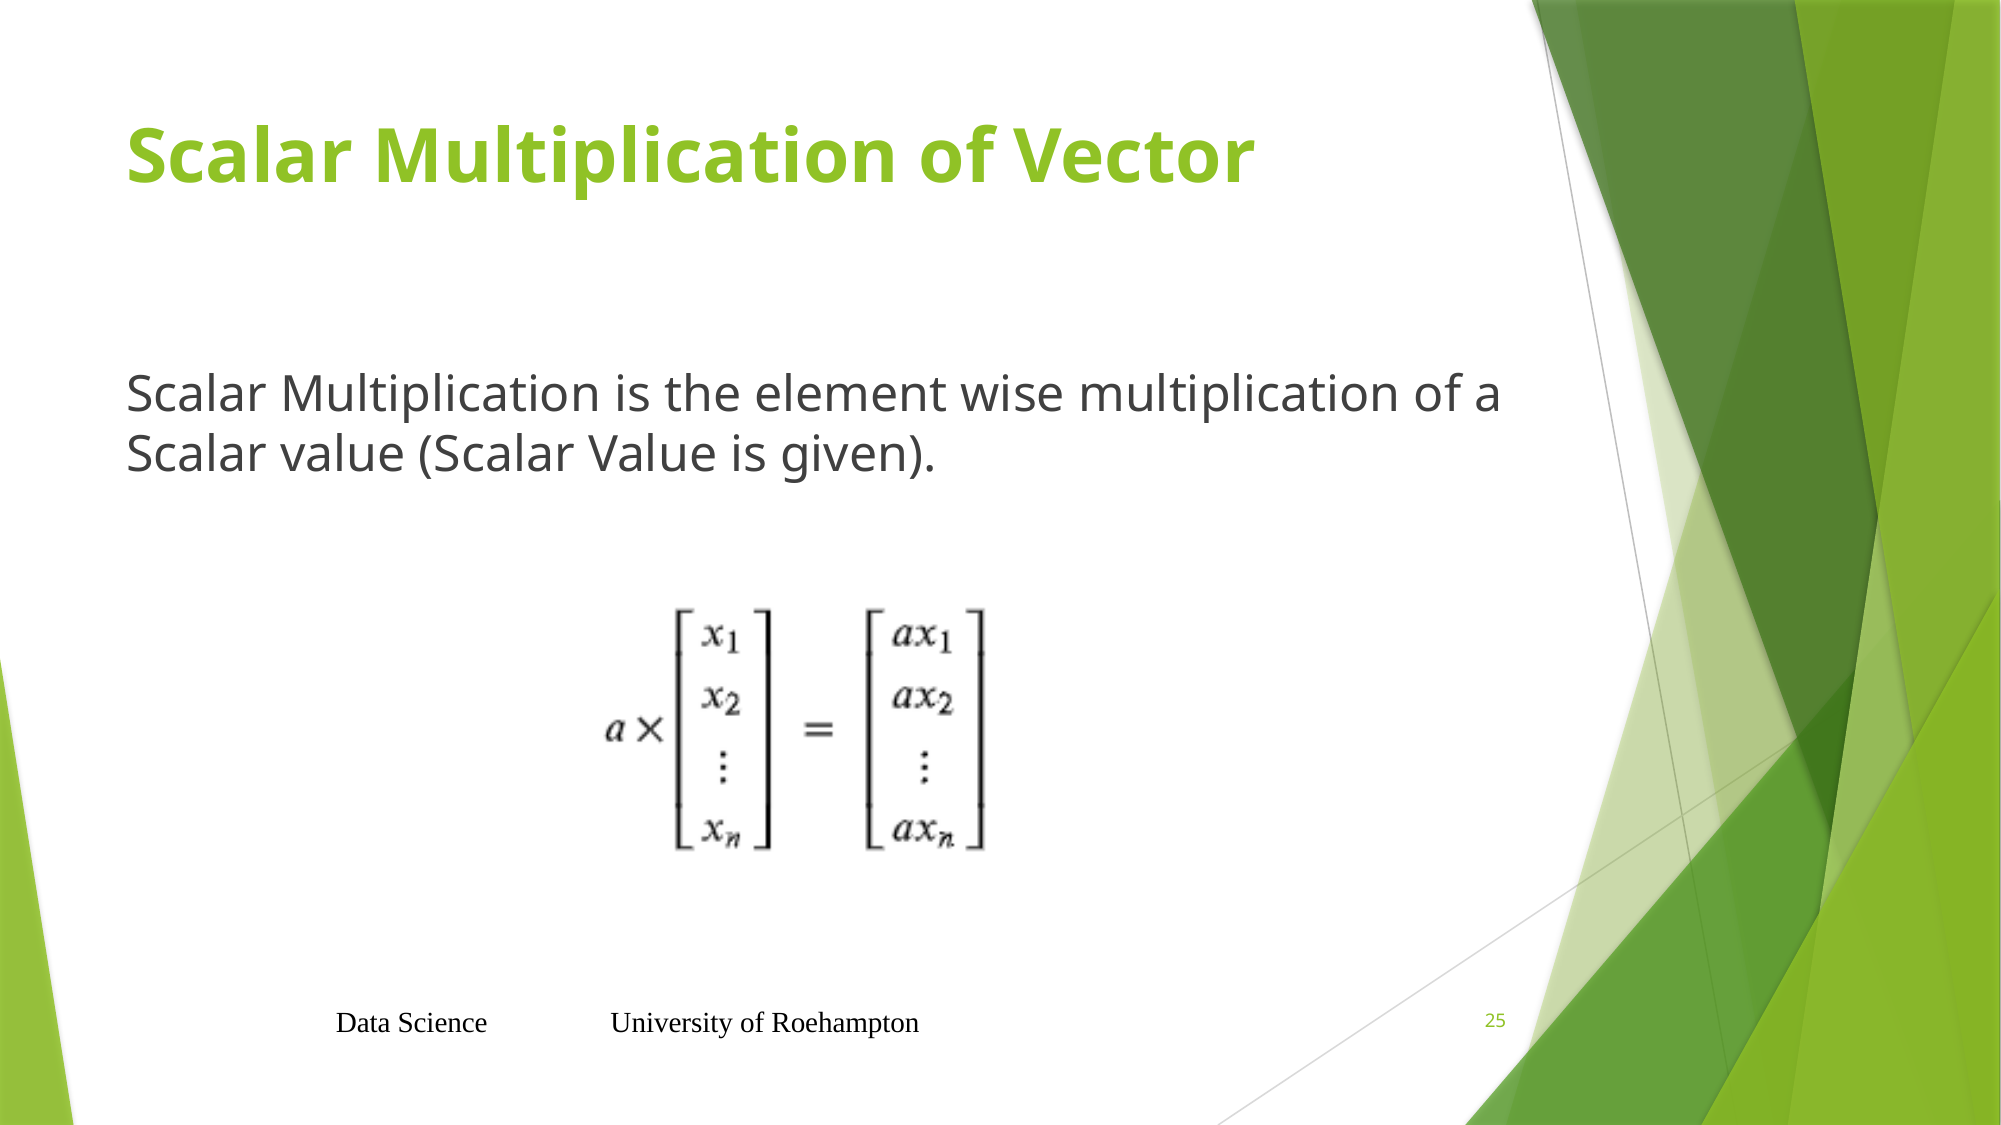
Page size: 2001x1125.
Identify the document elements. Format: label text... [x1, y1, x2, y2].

list Scalar Multiplication is the element wise multiplication of a Scalar value (Scalar Value is given). [111, 354, 1522, 992]
footer Data Science University of Roehampton [111, 991, 1145, 1051]
picture [507, 508, 1076, 912]
title Scalar Multiplication of Vector [111, 99, 1522, 317]
slide_number 25 [1409, 991, 1522, 1051]
